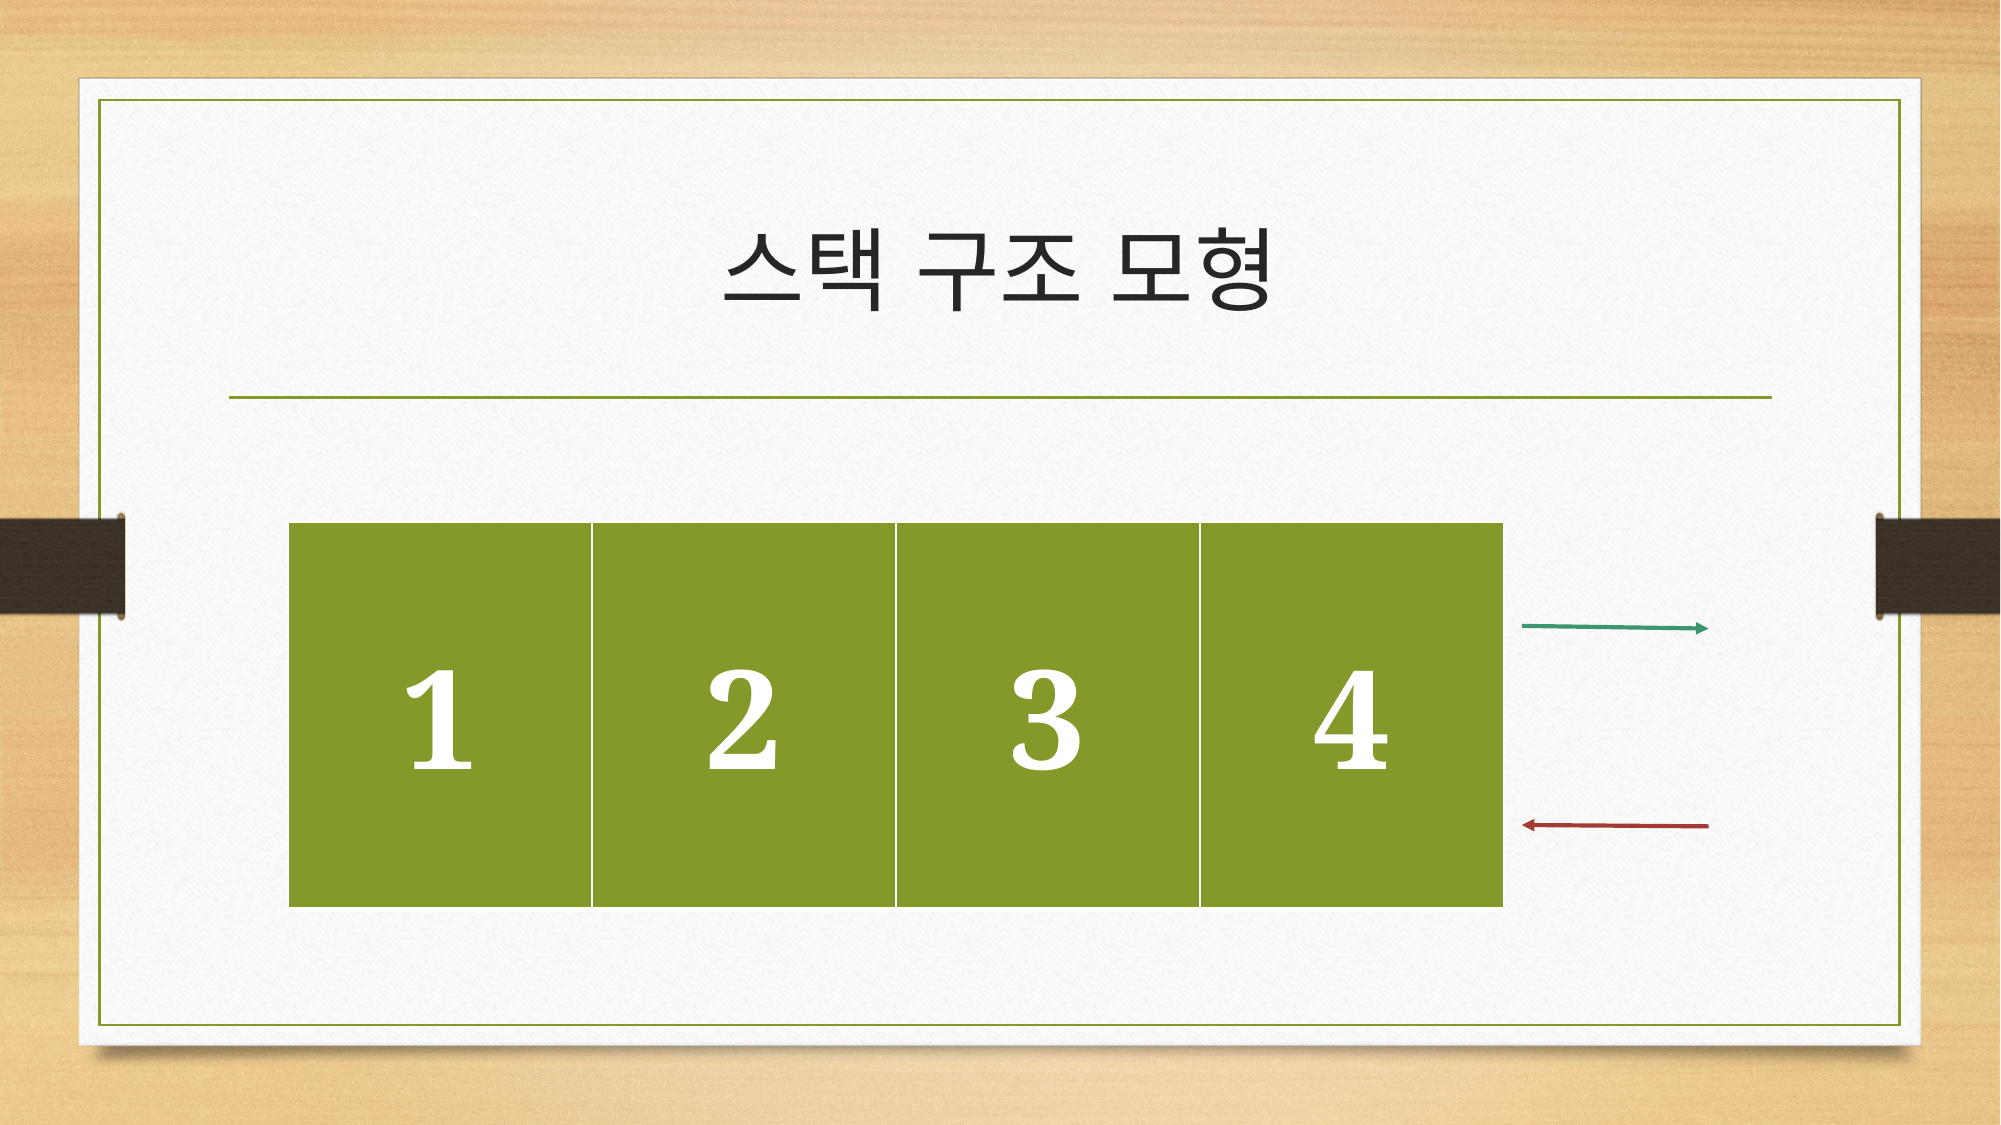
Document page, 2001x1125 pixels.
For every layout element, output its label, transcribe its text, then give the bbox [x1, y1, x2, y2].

table_header 3 [897, 523, 1199, 907]
picture [0, 0, 2001, 1125]
table_header 2 [593, 523, 895, 907]
table_header 4 [1201, 523, 1503, 907]
table_header 1 [289, 523, 591, 907]
title 스택 구조 모형 [212, 161, 1788, 375]
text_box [1521, 625, 1709, 629]
